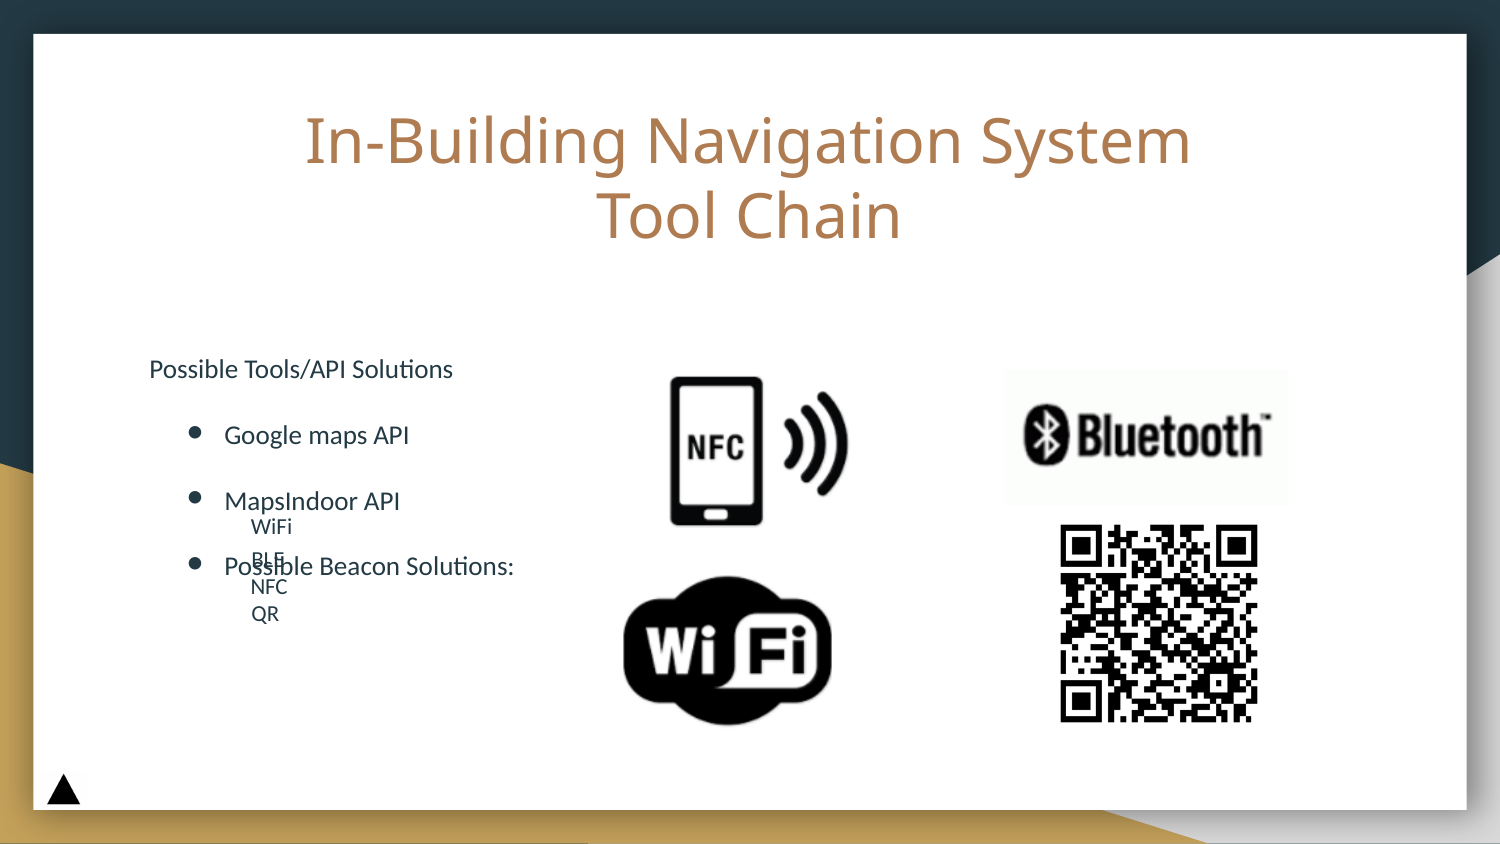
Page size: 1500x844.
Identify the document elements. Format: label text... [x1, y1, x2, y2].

picture [637, 342, 862, 558]
picture [617, 561, 842, 739]
text_box NFC [134, 557, 359, 593]
picture [978, 370, 1318, 506]
text_box BLE [135, 529, 368, 565]
picture [41, 771, 87, 808]
picture [1035, 510, 1279, 732]
text_box WiFi [134, 500, 368, 525]
title In-Building Navigation System Tool Chain [134, 86, 1366, 244]
text_box QR [135, 583, 352, 620]
list Possible Tools/API Solutions Google maps API MapsIndoor API Possible Beacon Solutions: [134, 336, 537, 530]
